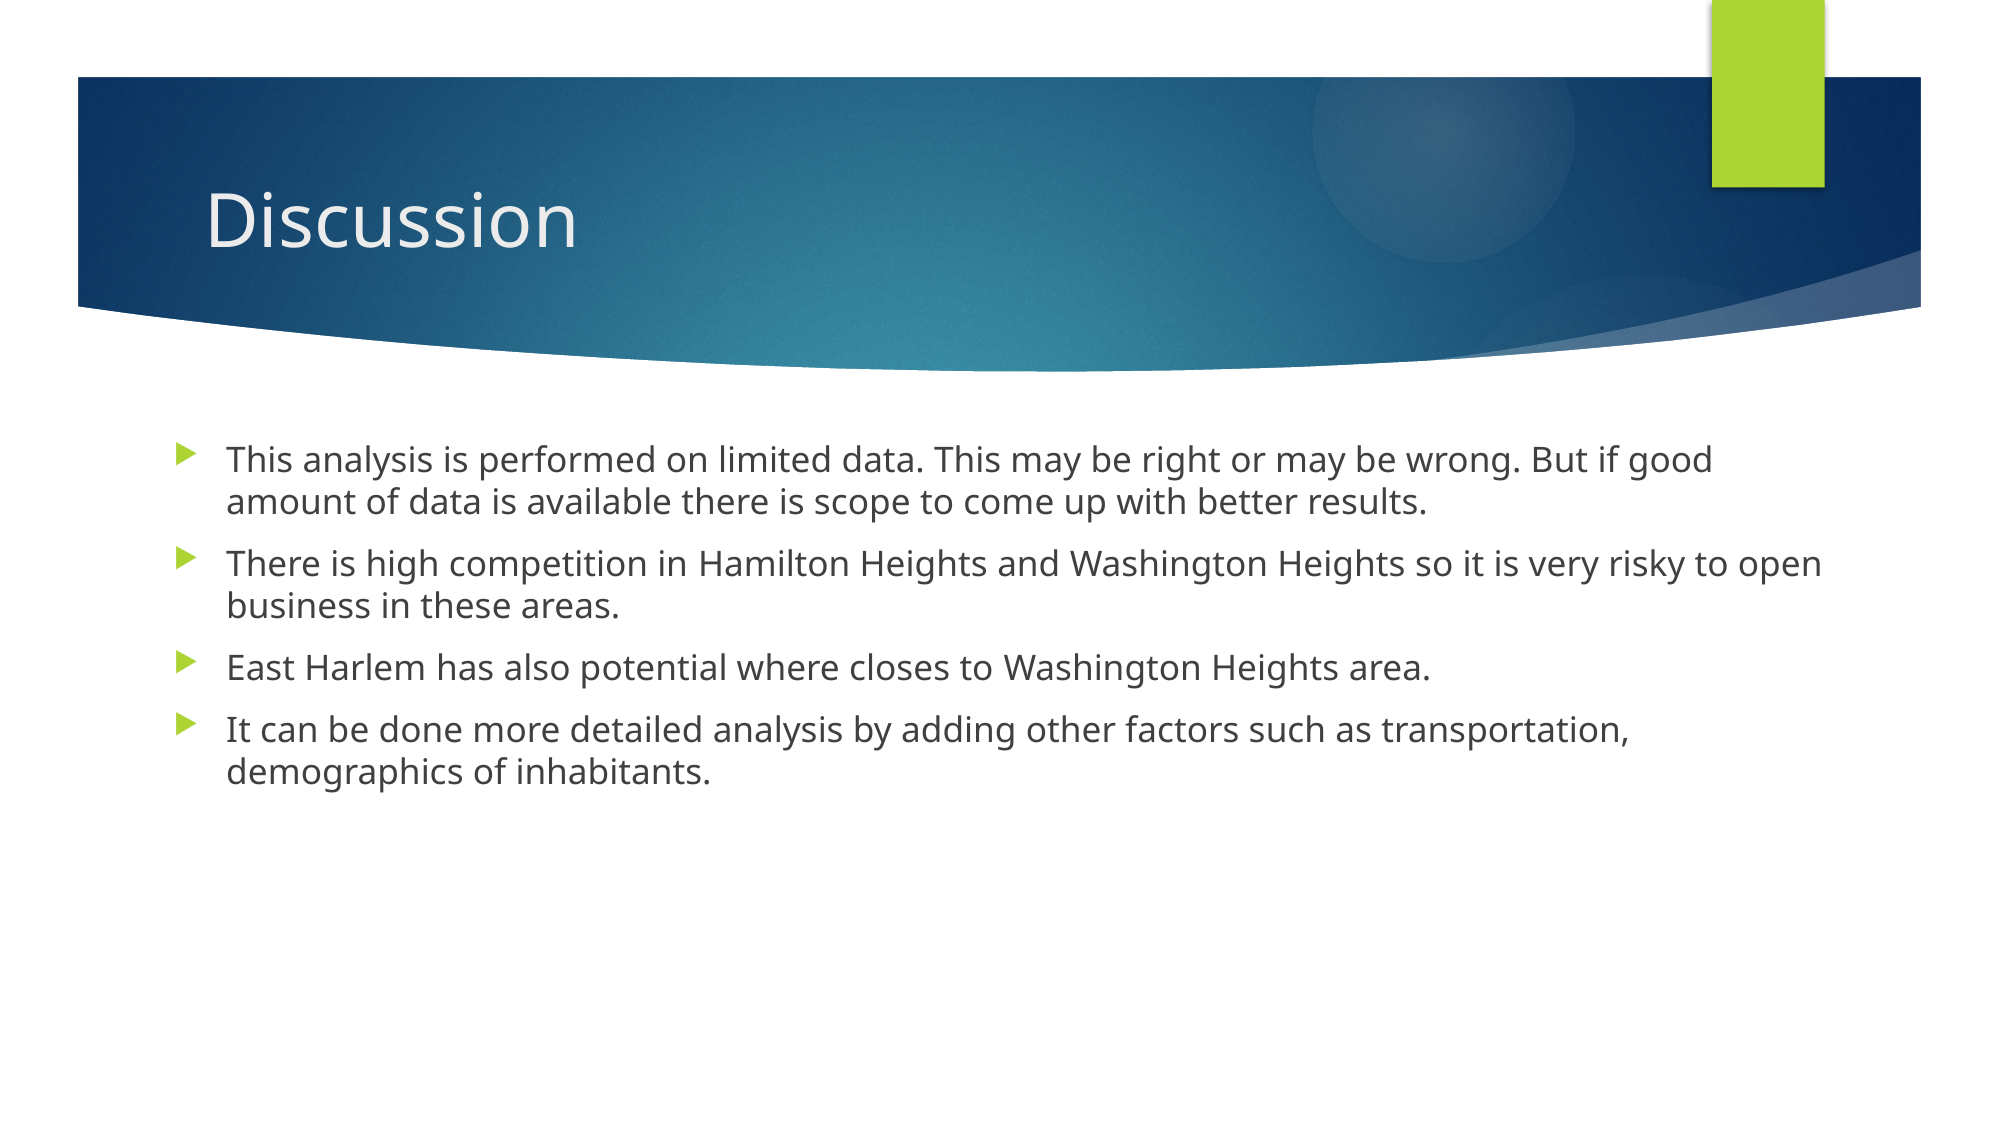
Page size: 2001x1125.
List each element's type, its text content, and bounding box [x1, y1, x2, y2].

list This analysis is performed on limited data. This may be right or may be wrong. But if good amount of data is available there is scope to come up with better results. There is high competition in Hamilton Heights and Washington Heights so it is very risky to open business in these areas. East Harlem has also potential where closes to Washington Heights area. It can be done more detailed analysis by adding other factors such as transportation, demographics of inhabitants. [158, 429, 1855, 802]
title Discussion [189, 159, 1627, 276]
